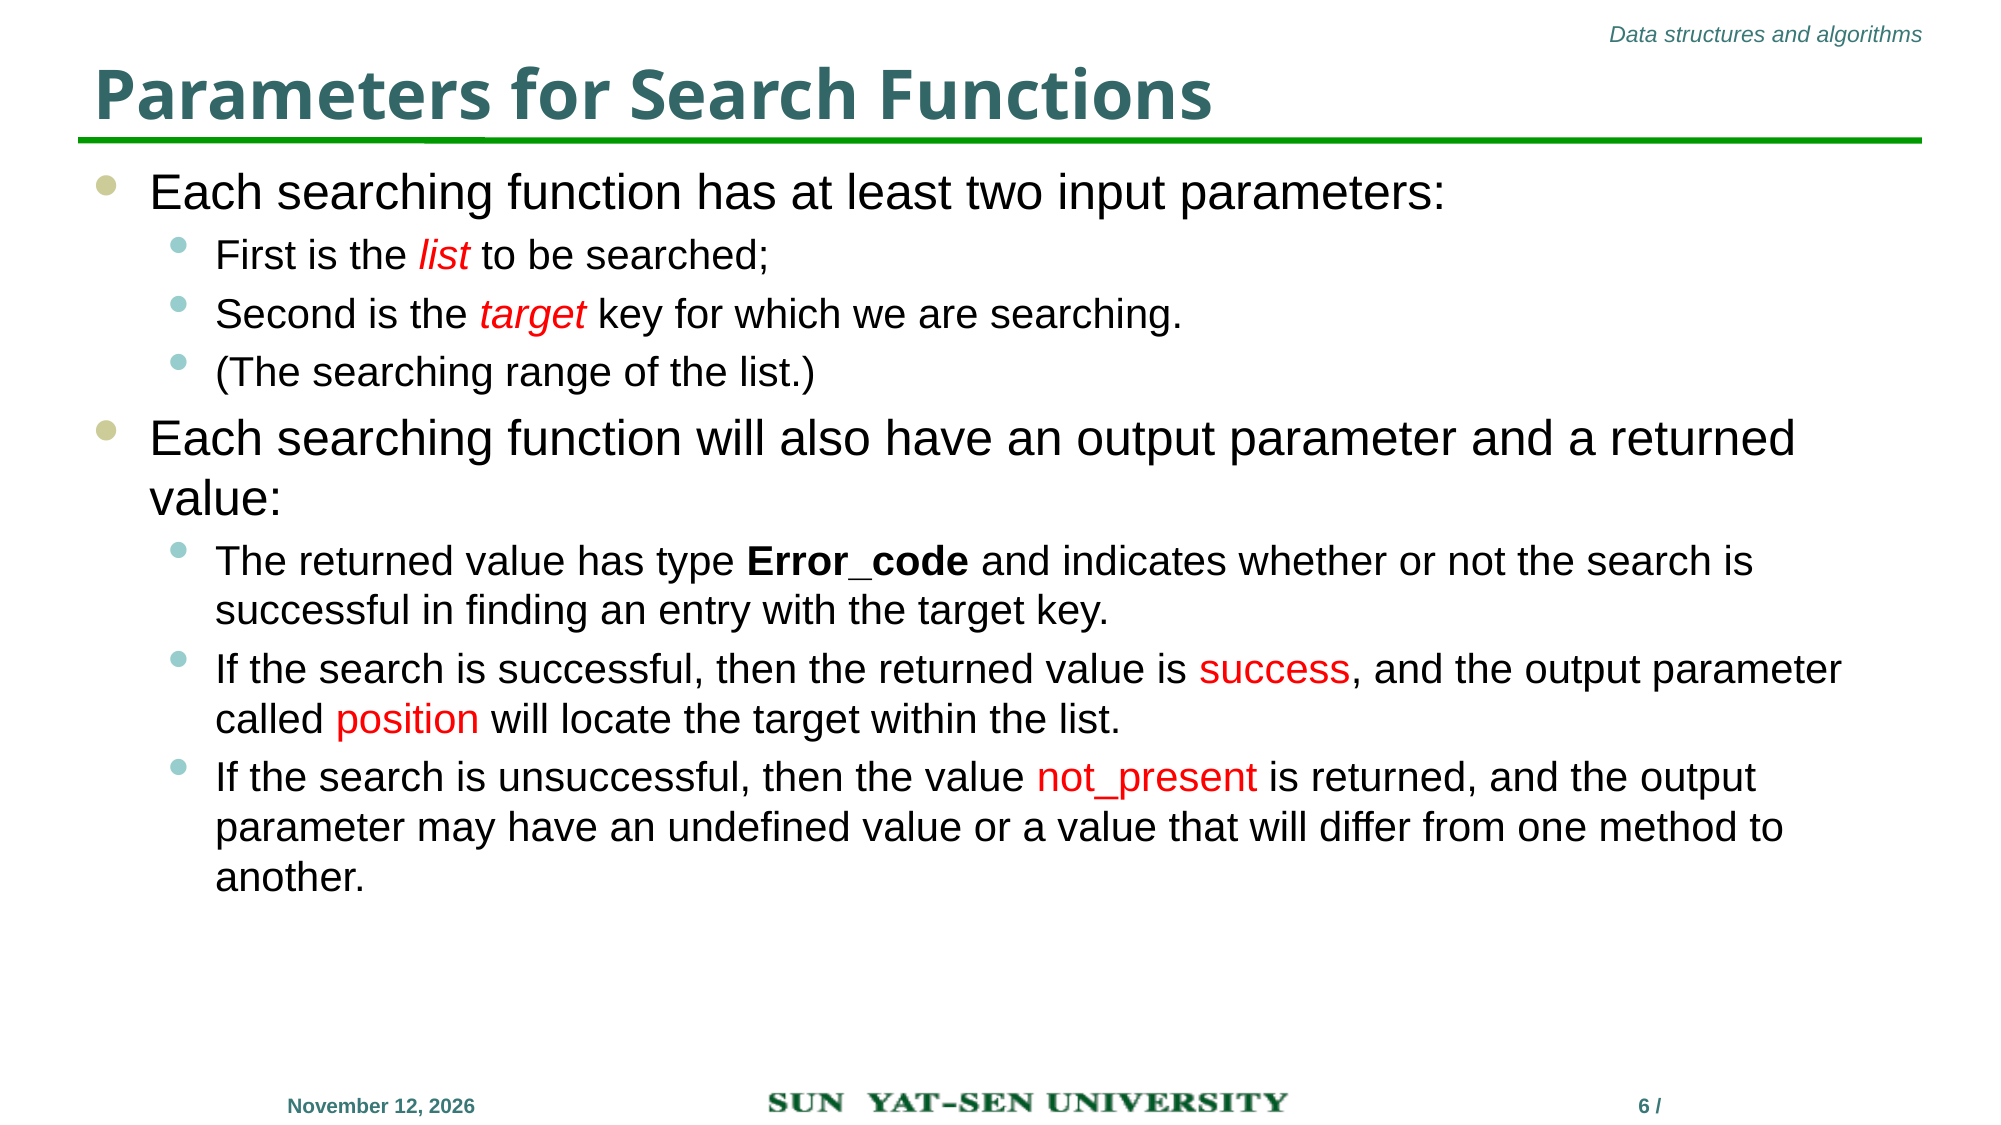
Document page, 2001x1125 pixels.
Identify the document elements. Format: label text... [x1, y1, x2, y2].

title Parameters for Search Functions [77, 34, 1923, 141]
picture [755, 1079, 1297, 1125]
list Each searching function has at least two input parameters: First is the list to be searched; Second is the target key for which we are searching. (The searching range of the list.) Each searching function will also have an output parameter and a returned value: The returned value has type Error_code and indicates whether or not the search is successful in finding an entry with the target key. If the search is successful, then the returned value is success, and the output parameter called position will locate the target within the list. If the search is unsuccessful, then the value not_present is returned, and the output parameter may have an undefined value or a value that will differ from one method to another. [77, 152, 1923, 1067]
